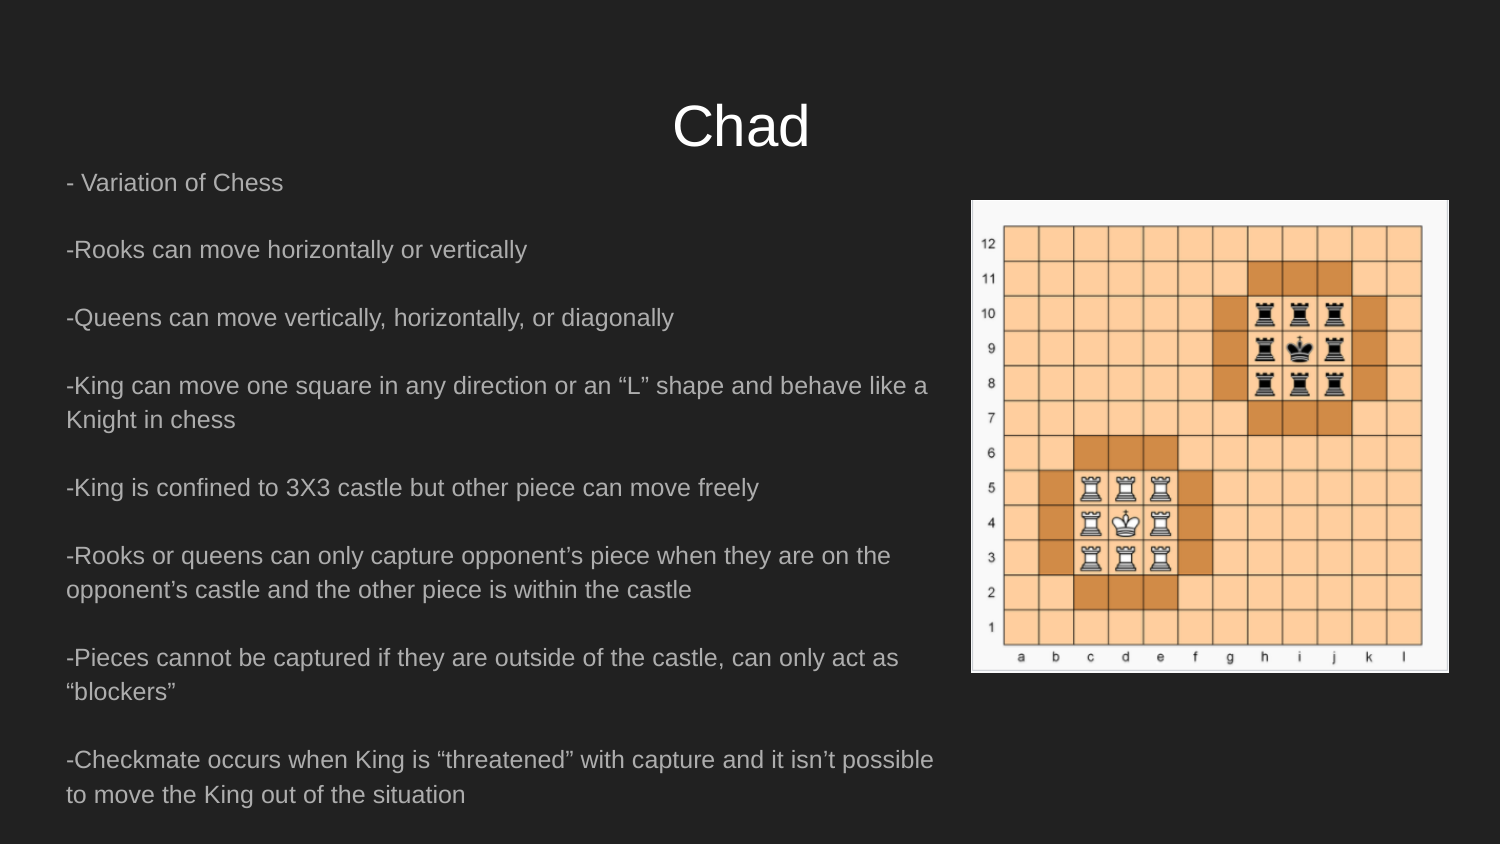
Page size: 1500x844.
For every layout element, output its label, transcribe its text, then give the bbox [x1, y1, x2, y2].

list - Variation of Chess -Rooks can move horizontally or vertically -Queens can move vertically, horizontally, or diagonally -King can move one square in any direction or an “L” shape and behave like a Knight in chess -King is confined to 3X3 castle but other piece can move freely -Rooks or queens can only capture opponent’s piece when they are on the opponent’s castle and the other piece is within the castle -Pieces cannot be captured if they are outside of the castle, can only act as “blockers” -Checkmate occurs when King is “threatened” with capture and it isn’t possible to move the King out of the situation [51, 146, 964, 790]
title Chad [51, 72, 1449, 167]
picture [971, 199, 1450, 673]
